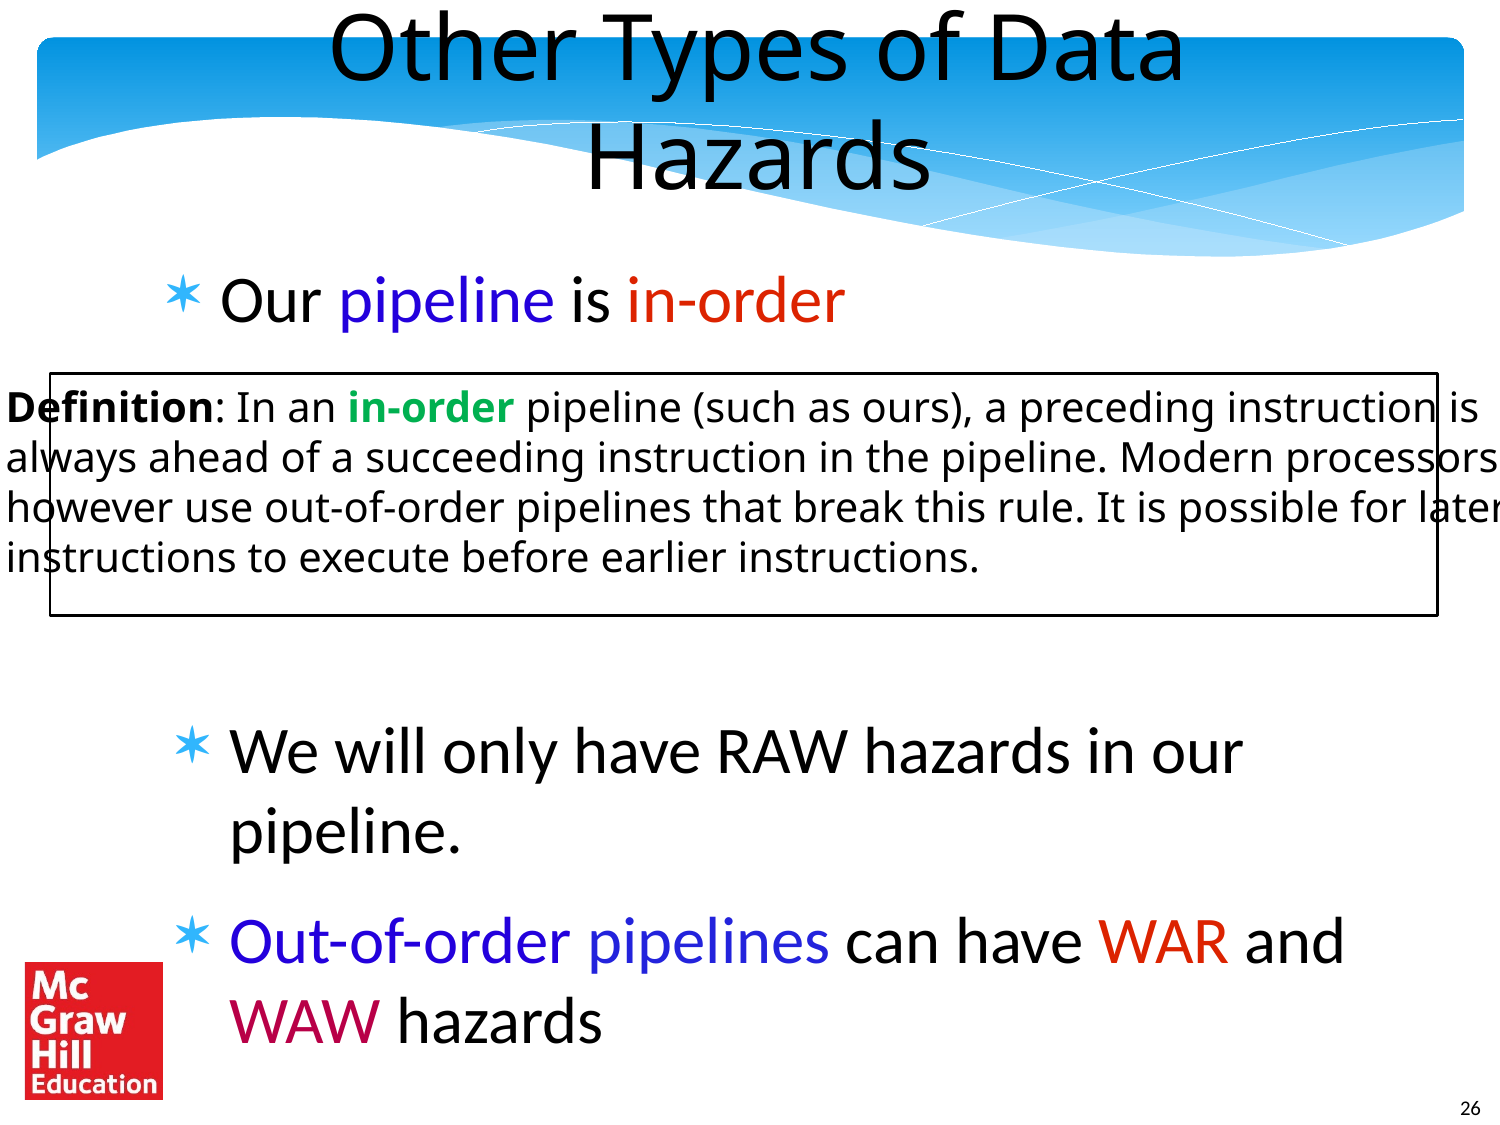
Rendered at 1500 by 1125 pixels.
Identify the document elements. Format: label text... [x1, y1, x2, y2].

text_box Definition: In an in-order pipeline (such as ours), a preceding instruction is always ahead of a succeeding instruction in the pipeline. Modern processors however use out-of-order pipelines that break this rule. It is possible for later instructions to execute before earlier instructions. [0, 373, 1500, 589]
picture [24, 962, 158, 1100]
text_box [49, 589, 1439, 617]
title Other Types of Data Hazards [150, 21, 1367, 175]
list We will only have RAW hazards in our pipeline. Out-of-order pipelines can have WAR and WAW hazards [158, 707, 1375, 1113]
list Our pipeline is in-order [150, 255, 1367, 372]
